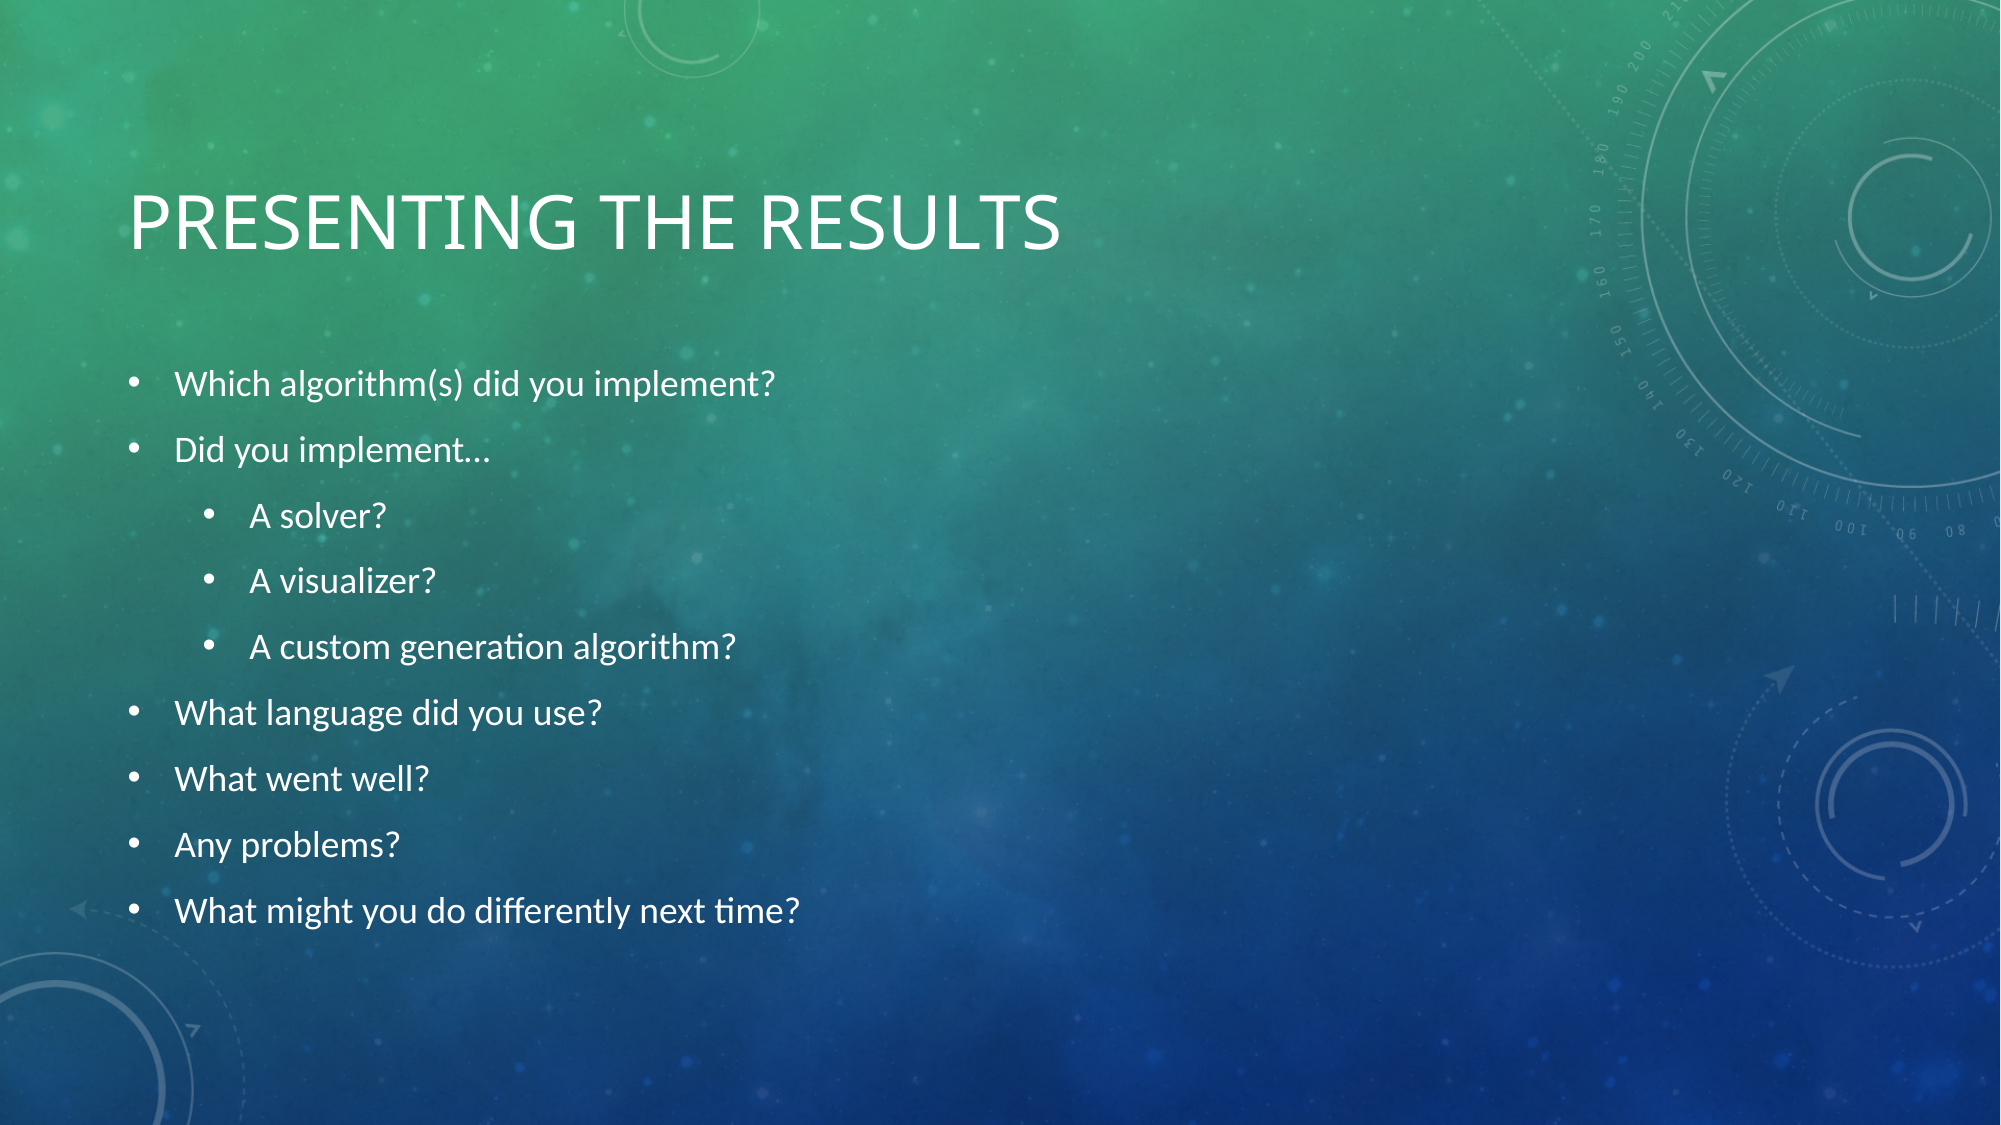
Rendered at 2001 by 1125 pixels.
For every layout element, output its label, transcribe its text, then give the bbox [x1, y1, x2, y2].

picture [0, 0, 2001, 1125]
list Which algorithm(s) did you implement? Did you implement… A solver? A visualizer? A custom generation algorithm? What language did you use? What went well? Any problems? What might you do differently next time? [112, 351, 1775, 950]
title Presenting The Results [112, 99, 1775, 339]
